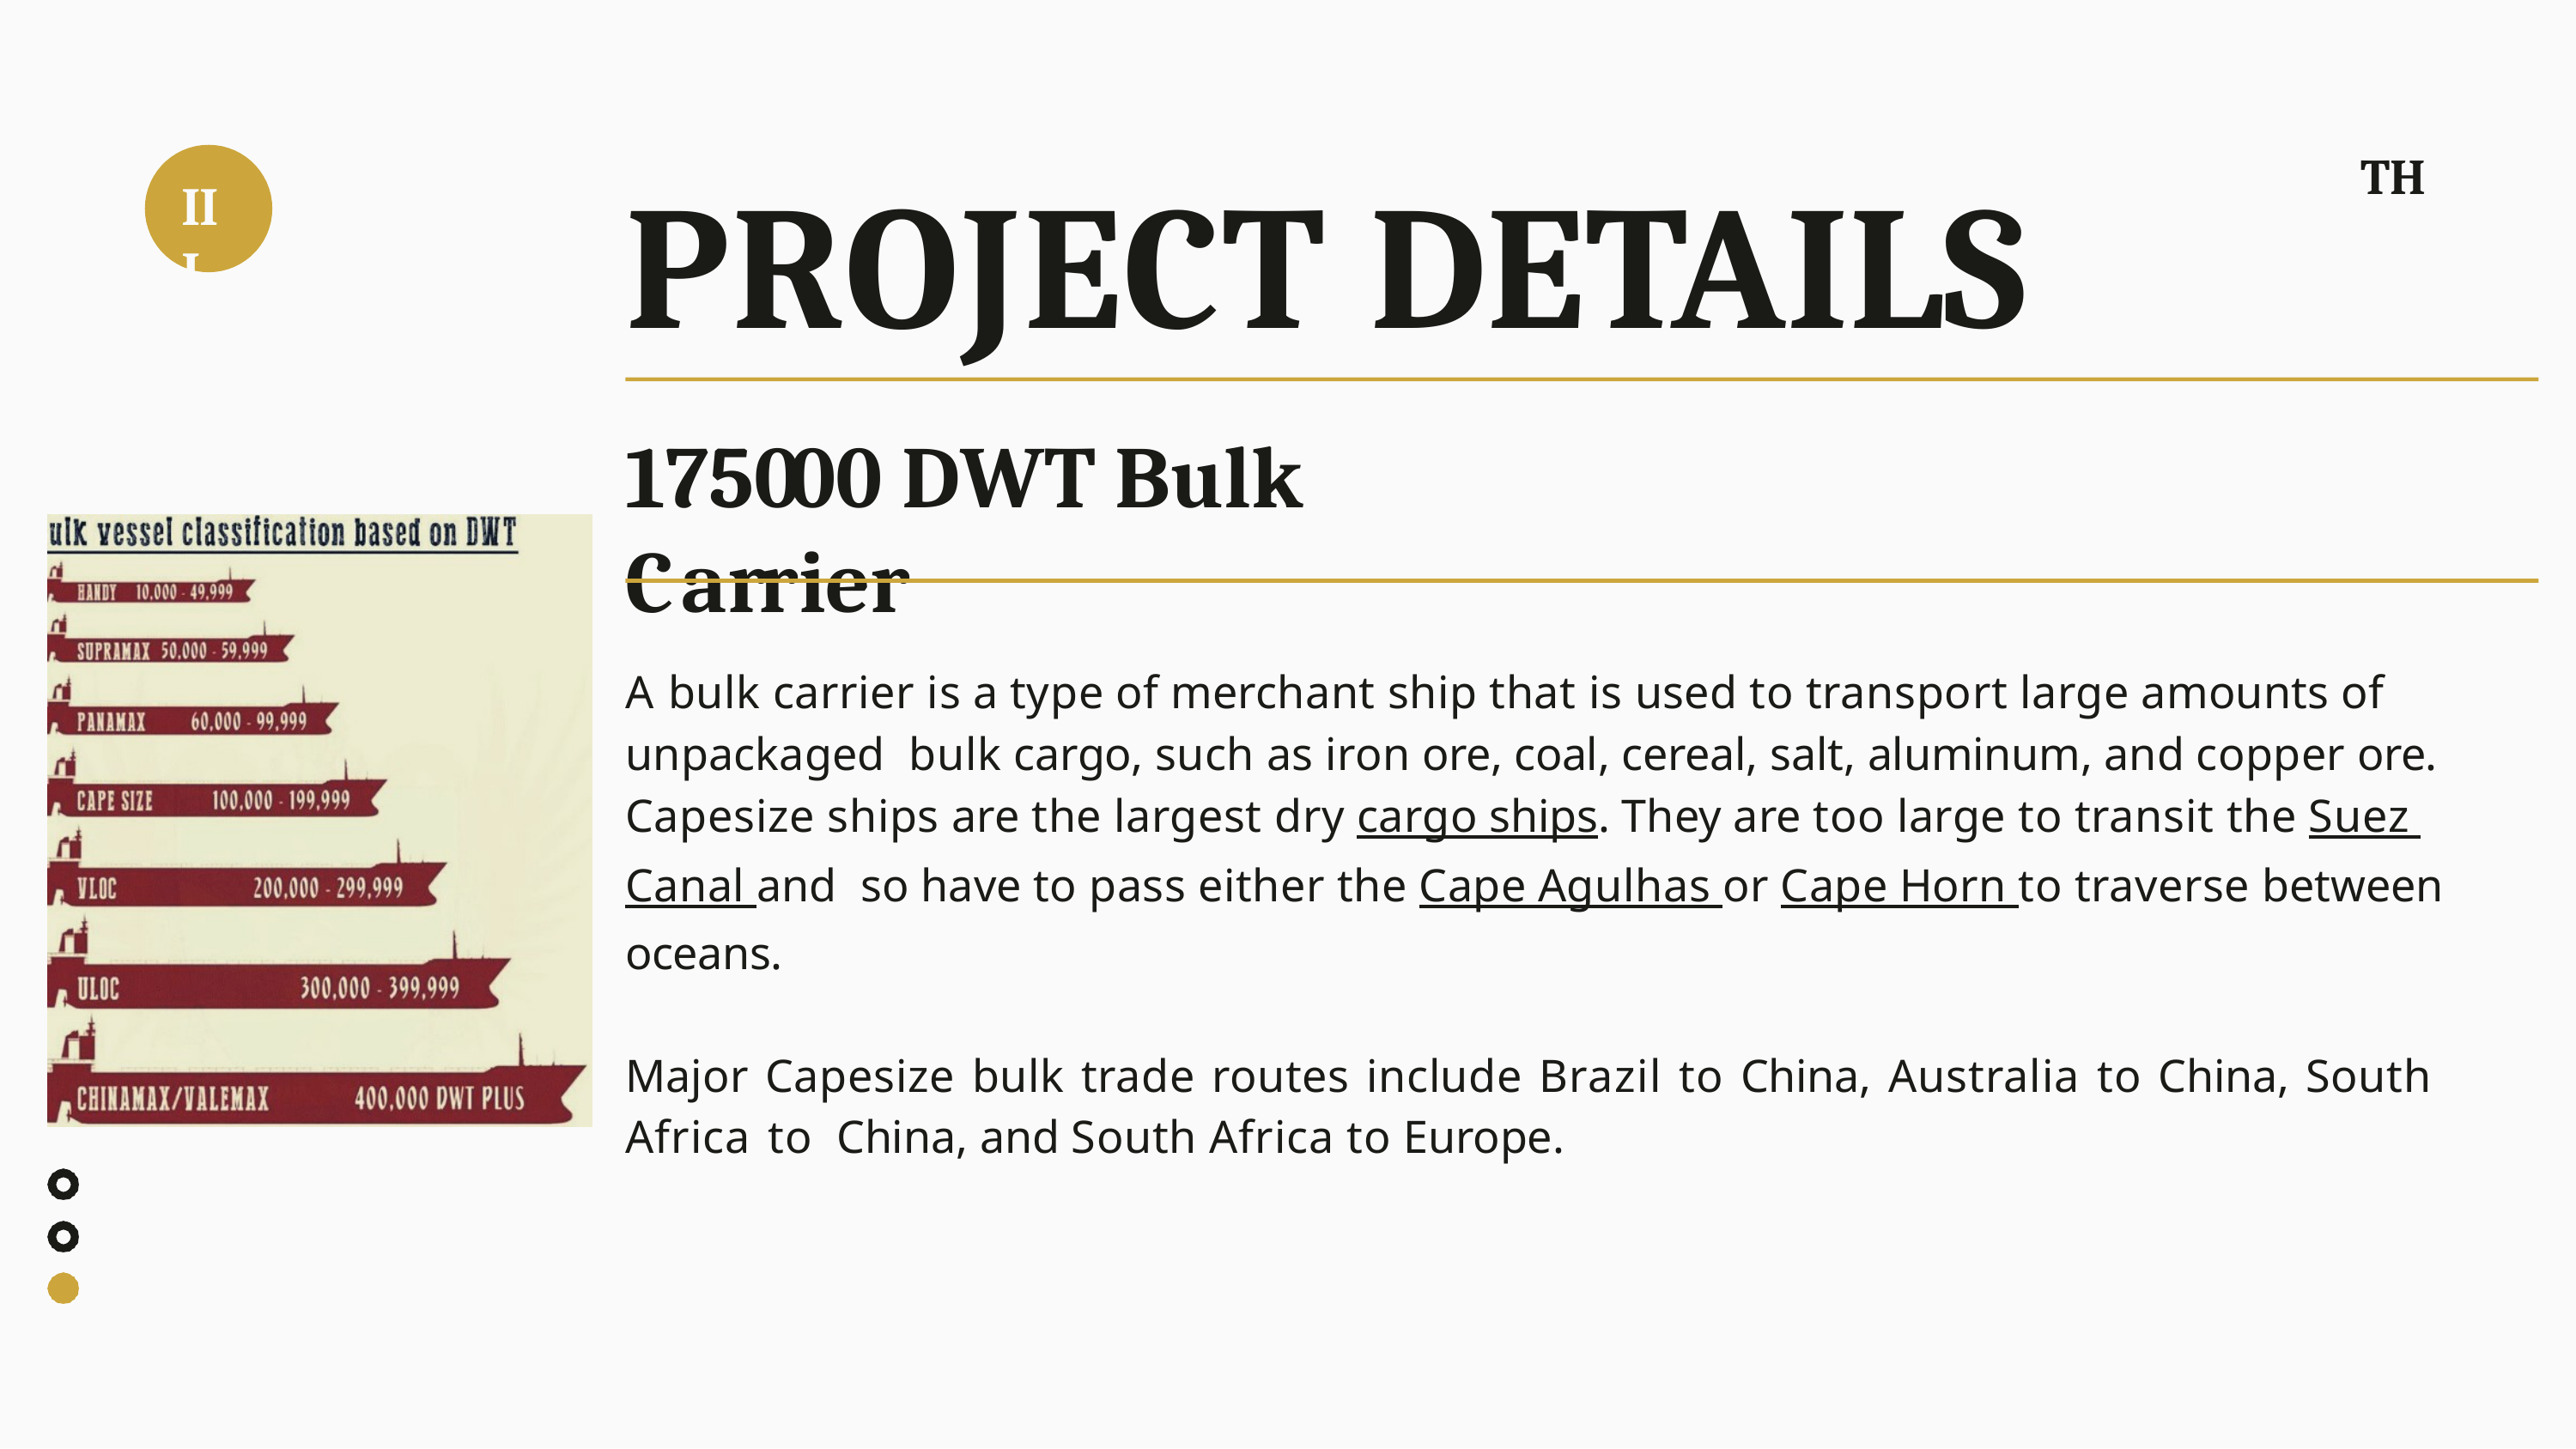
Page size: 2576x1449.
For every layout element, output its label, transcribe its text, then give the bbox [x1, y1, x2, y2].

text_box [2115, 377, 2539, 382]
title PROJECT DETAILS [623, 151, 2115, 396]
picture [47, 514, 592, 1127]
text_box 175000 DWT Bulk Carrier [623, 418, 1505, 631]
list A bulk carrier is a type of merchant ship that is used to transport large amounts of unpackaged bulk cargo, such as iron ore, coal, cereal, salt, aluminum, and copper ore. Capesize ships are the largest dry cargo ships. They are too large to transit the Suez Canal and so have to pass either the Cape Agulhas or Cape Horn to traverse between oceans. Major Capesize bulk trade routes include Brazil to China, Australia to China, South Africa to China, and South Africa to Europe. [36, 654, 2540, 1449]
picture [47, 1168, 79, 1200]
picture [47, 1272, 79, 1304]
text_box [625, 579, 2539, 583]
text_box TH [2359, 142, 2433, 205]
text_box III [179, 170, 239, 301]
text_box [144, 144, 273, 265]
picture [47, 1221, 79, 1252]
